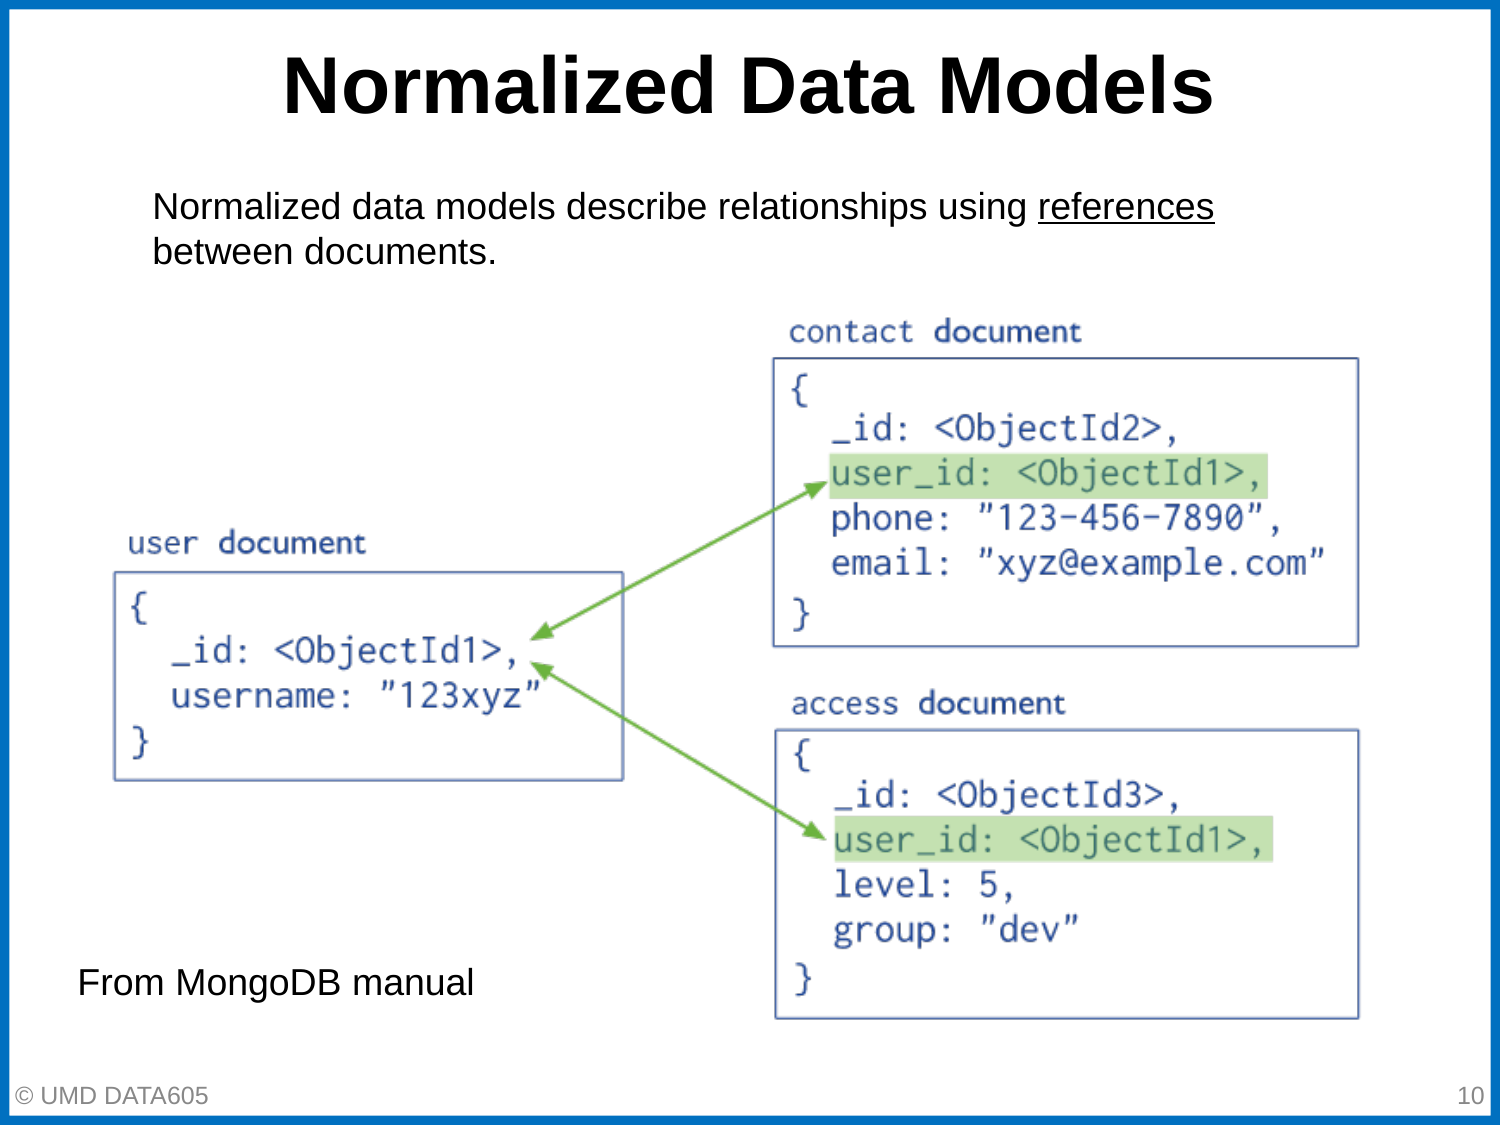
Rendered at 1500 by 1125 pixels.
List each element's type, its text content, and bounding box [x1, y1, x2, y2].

slide_number ‹#› [1149, 1065, 1500, 1125]
picture [99, 287, 1376, 1064]
text_box From MongoDB manual [62, 949, 94, 1010]
text_box Normalized data models describe relationships using references between documents. [137, 174, 1325, 280]
title Normalized Data Models [24, 24, 1475, 138]
